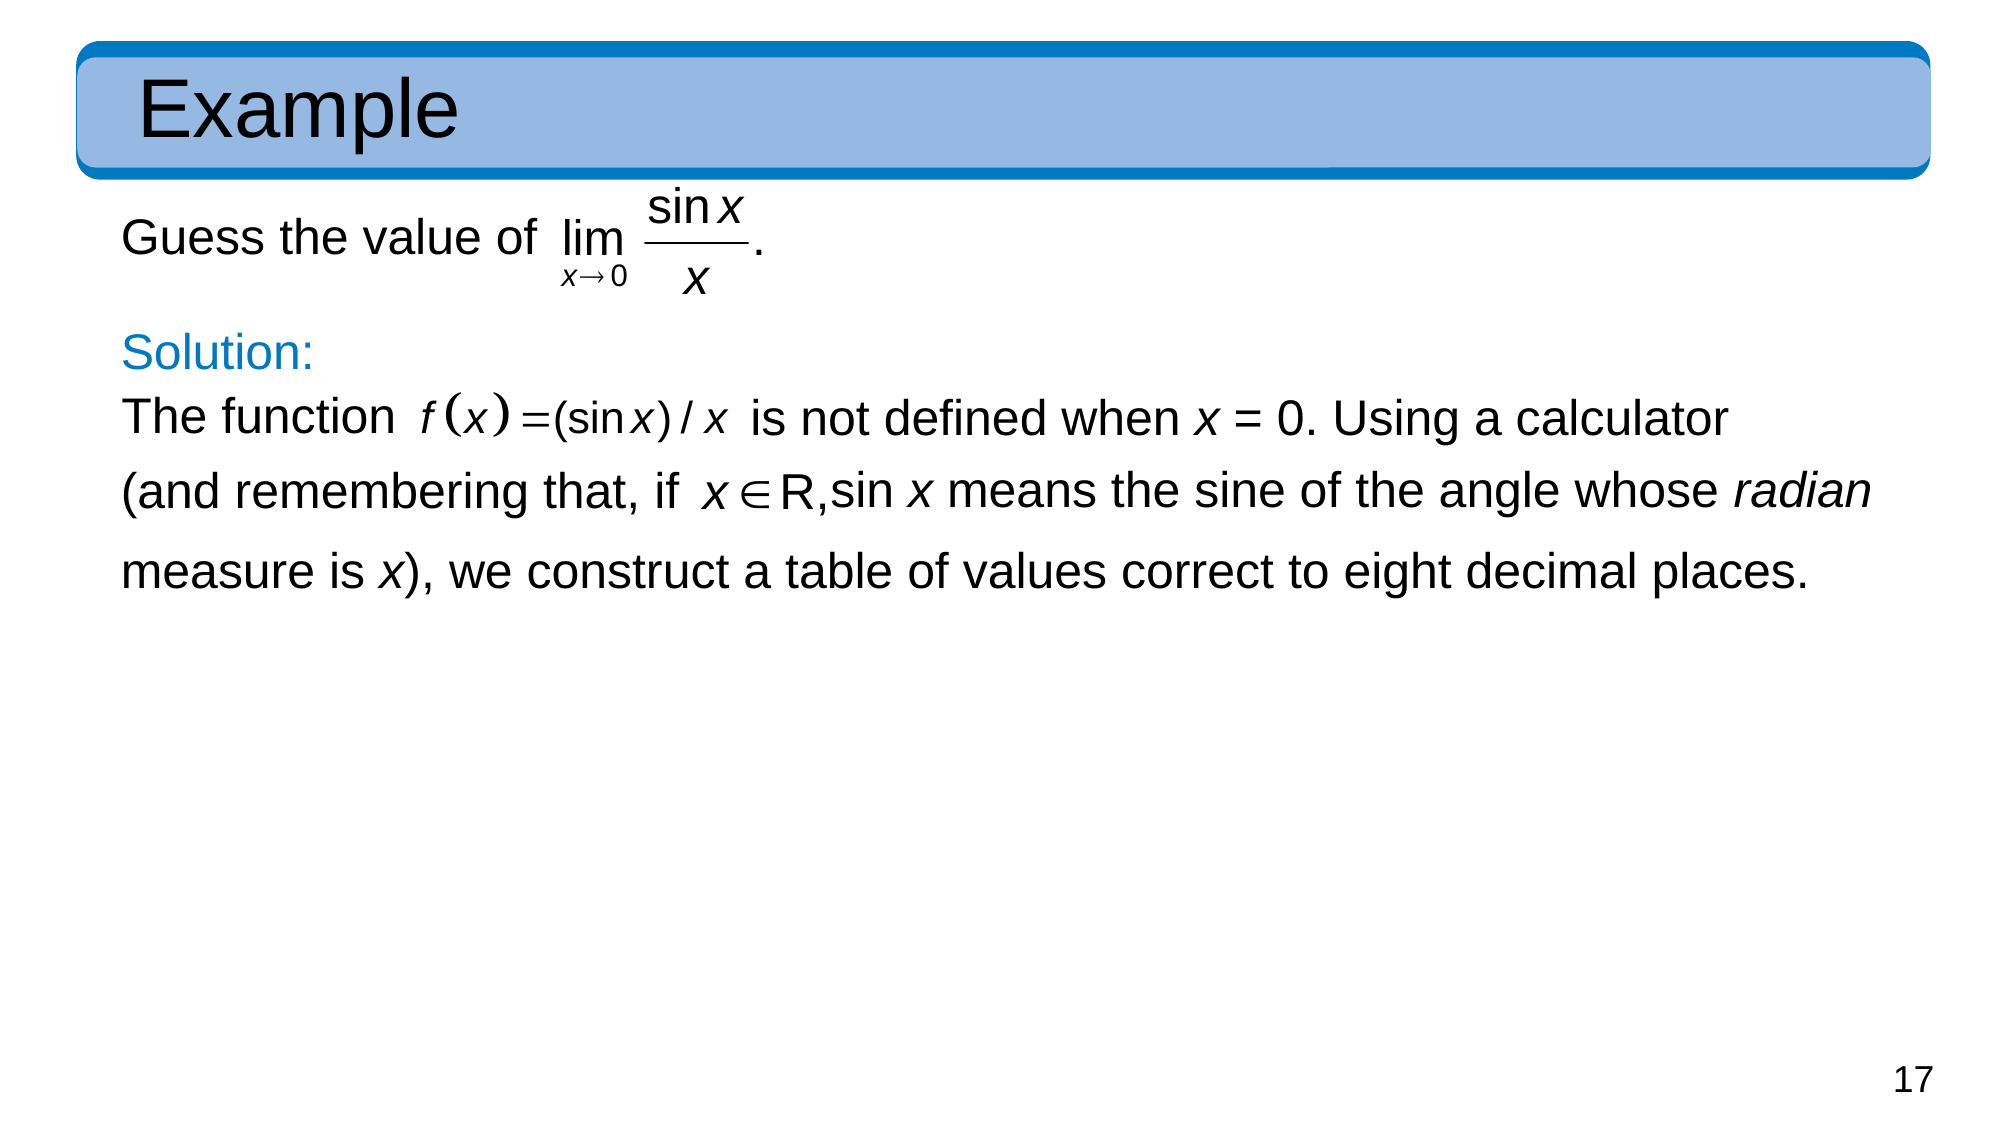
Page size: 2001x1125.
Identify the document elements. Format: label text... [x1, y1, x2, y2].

title Example [137, 65, 1863, 176]
list measure is x), we construct a table of values correct to eight decimal places. [120, 538, 1890, 609]
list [697, 467, 831, 523]
list Guess the value of [120, 211, 553, 276]
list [556, 180, 767, 299]
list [418, 390, 734, 454]
list Solution: [120, 307, 340, 370]
list is not defined when x = 0. Using a calculator [750, 392, 1920, 447]
list sin x means the sine of the angle whose radian [830, 464, 1920, 516]
list The function [121, 390, 403, 445]
list (and remembering that, if [120, 465, 698, 515]
